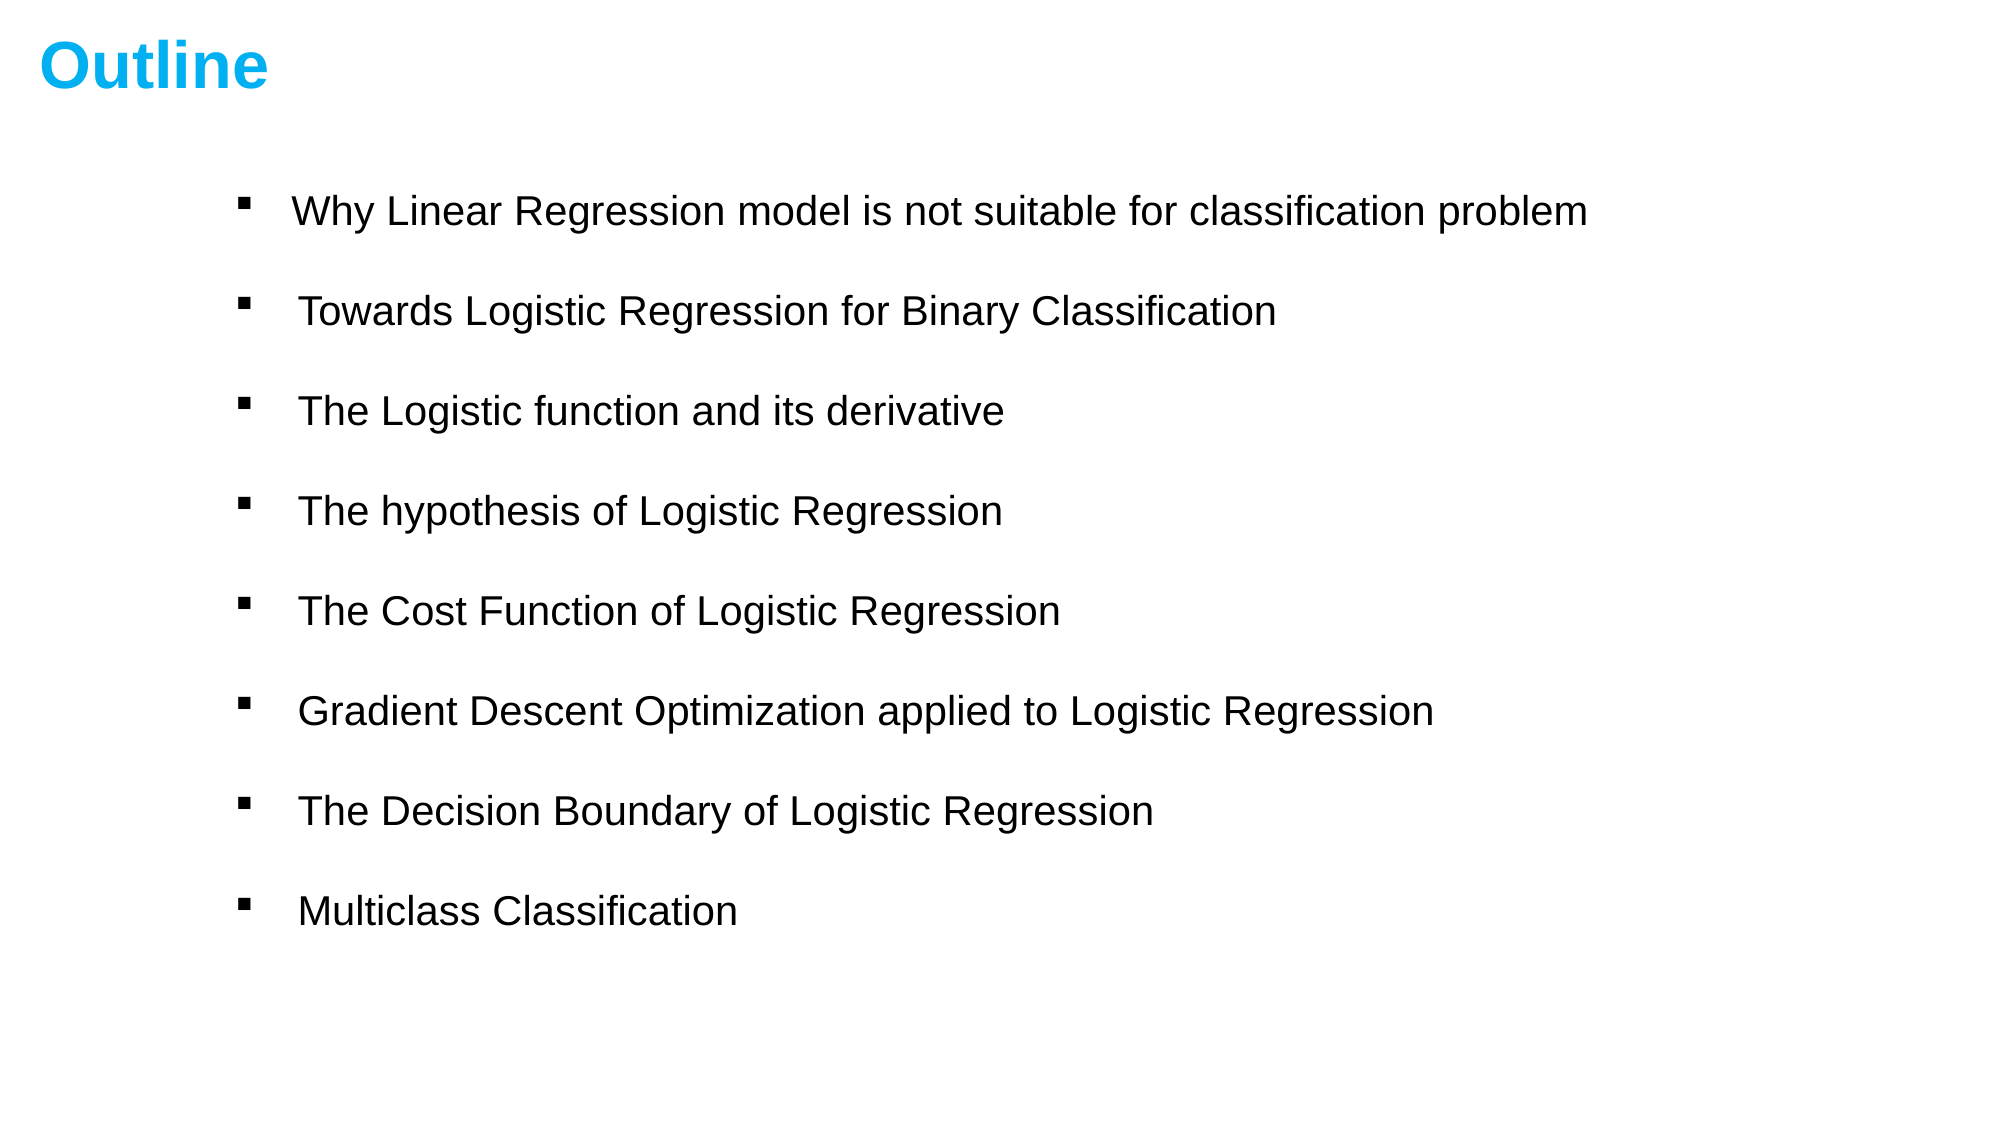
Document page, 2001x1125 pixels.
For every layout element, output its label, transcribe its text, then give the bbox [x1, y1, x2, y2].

text_box Outline [24, 13, 1572, 109]
text_box Why Linear Regression model is not suitable for classification problem Towards Logistic Regression for Binary Classification The Logistic function and its derivative The hypothesis of Logistic Regression The Cost Function of Logistic Regression Gradient Descent Optimization applied to Logistic Regression The Decision Boundary of Logistic Regression Multiclass Classification [207, 168, 1942, 950]
